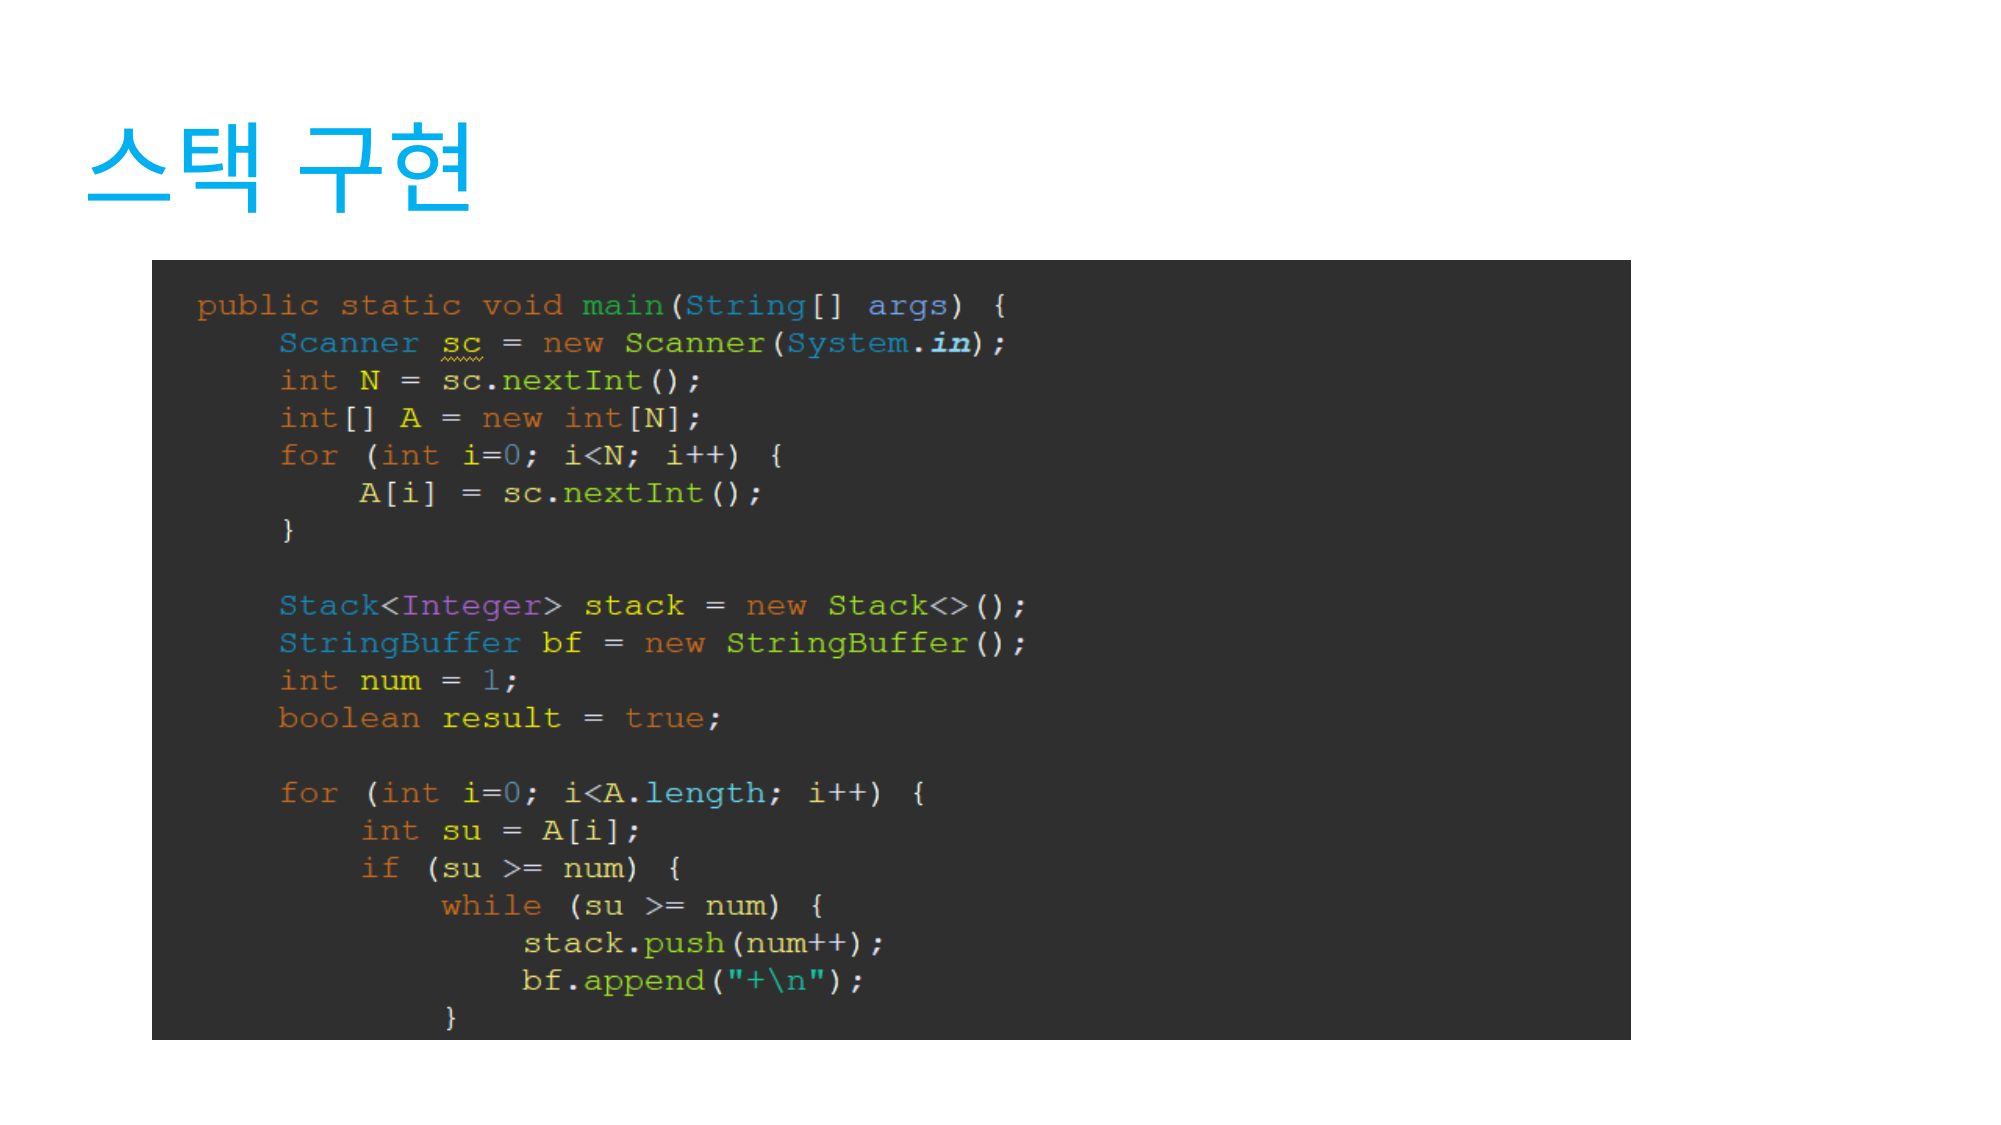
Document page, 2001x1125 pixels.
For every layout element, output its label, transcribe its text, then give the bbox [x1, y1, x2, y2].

text_box 스택 구현 [68, 97, 561, 233]
picture [152, 260, 1631, 1040]
